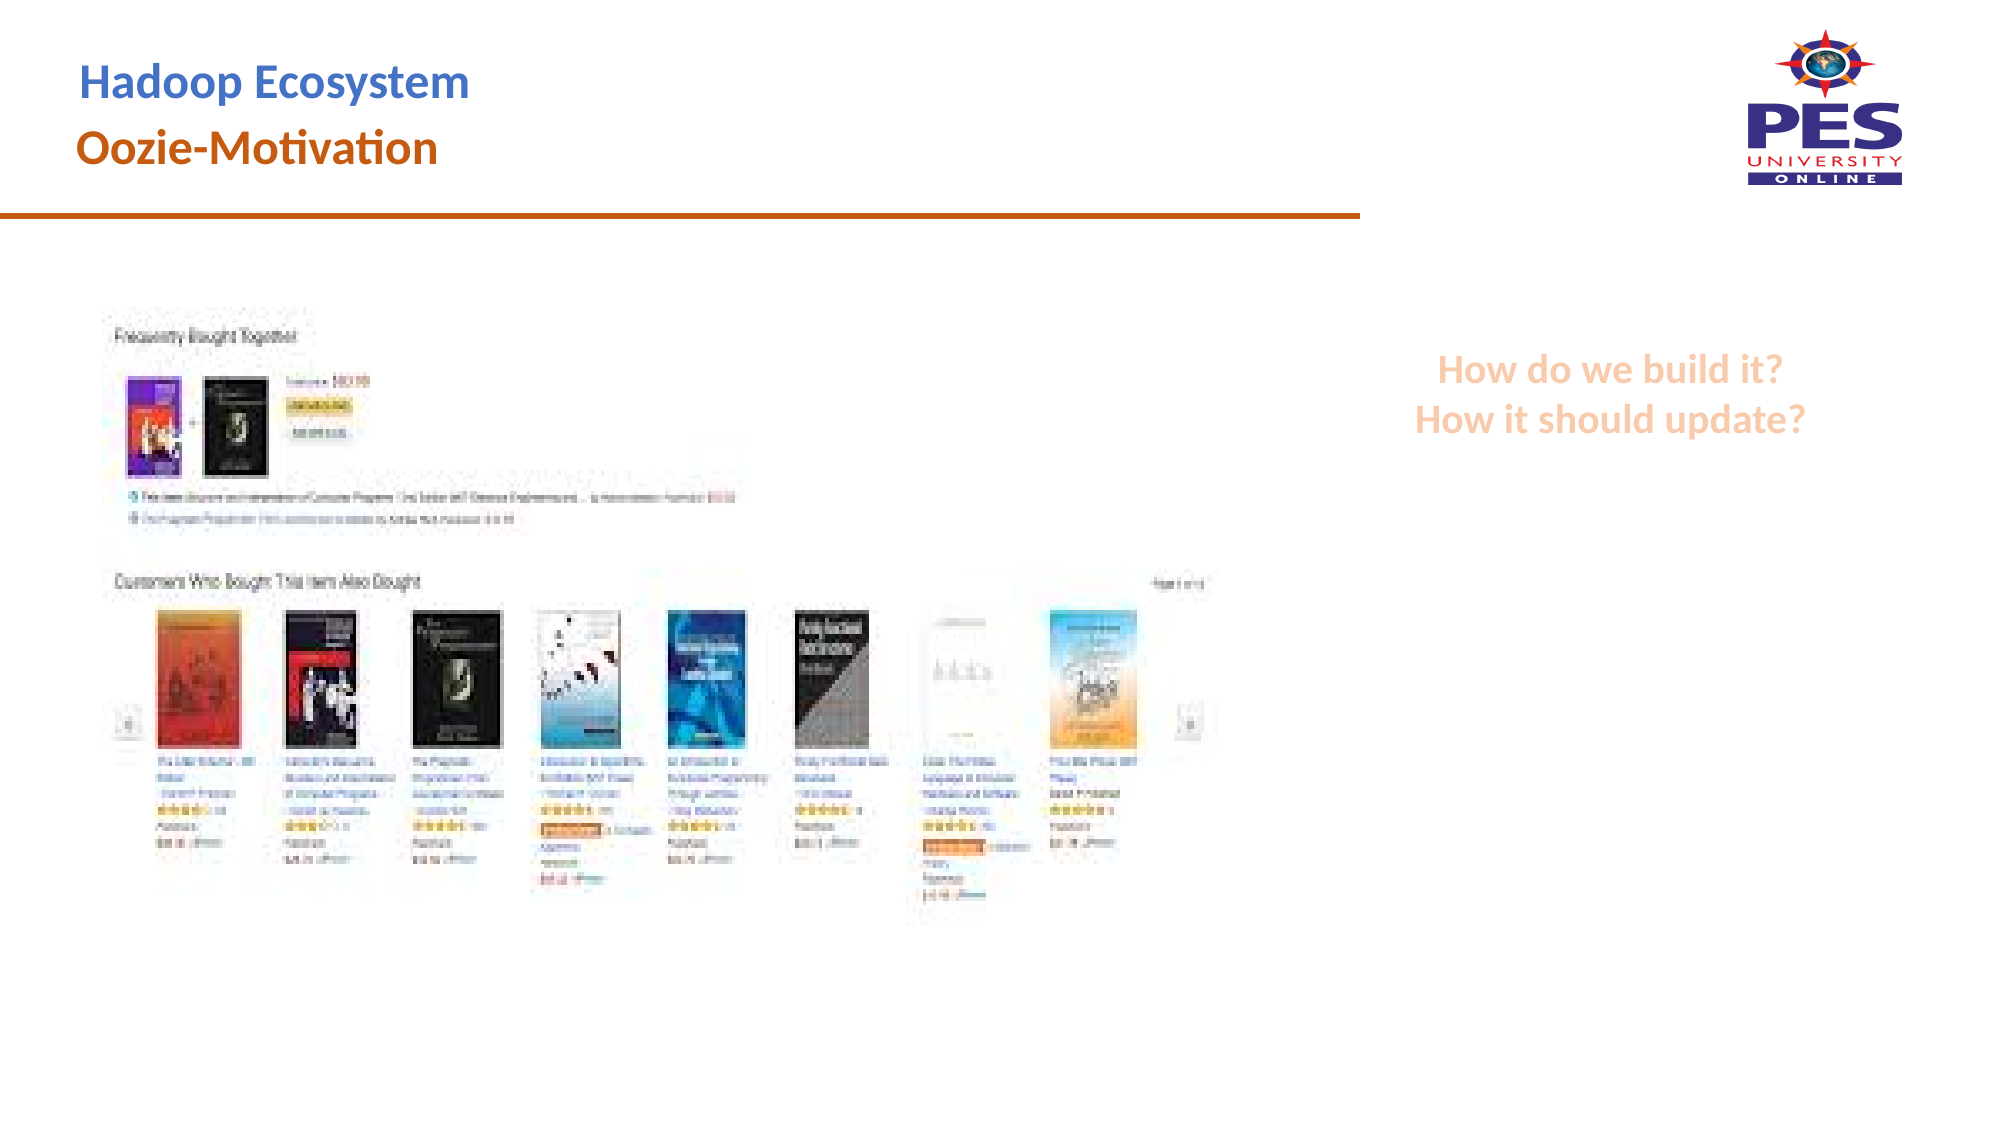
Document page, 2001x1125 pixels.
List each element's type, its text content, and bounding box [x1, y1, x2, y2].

picture [102, 307, 1218, 927]
text_box Hadoop Ecosystem [64, 41, 1295, 117]
picture [1748, 29, 1902, 185]
text_box Oozie-Motivation [60, 106, 1374, 182]
text_box How do we build it? How it should update? [1399, 334, 1822, 450]
